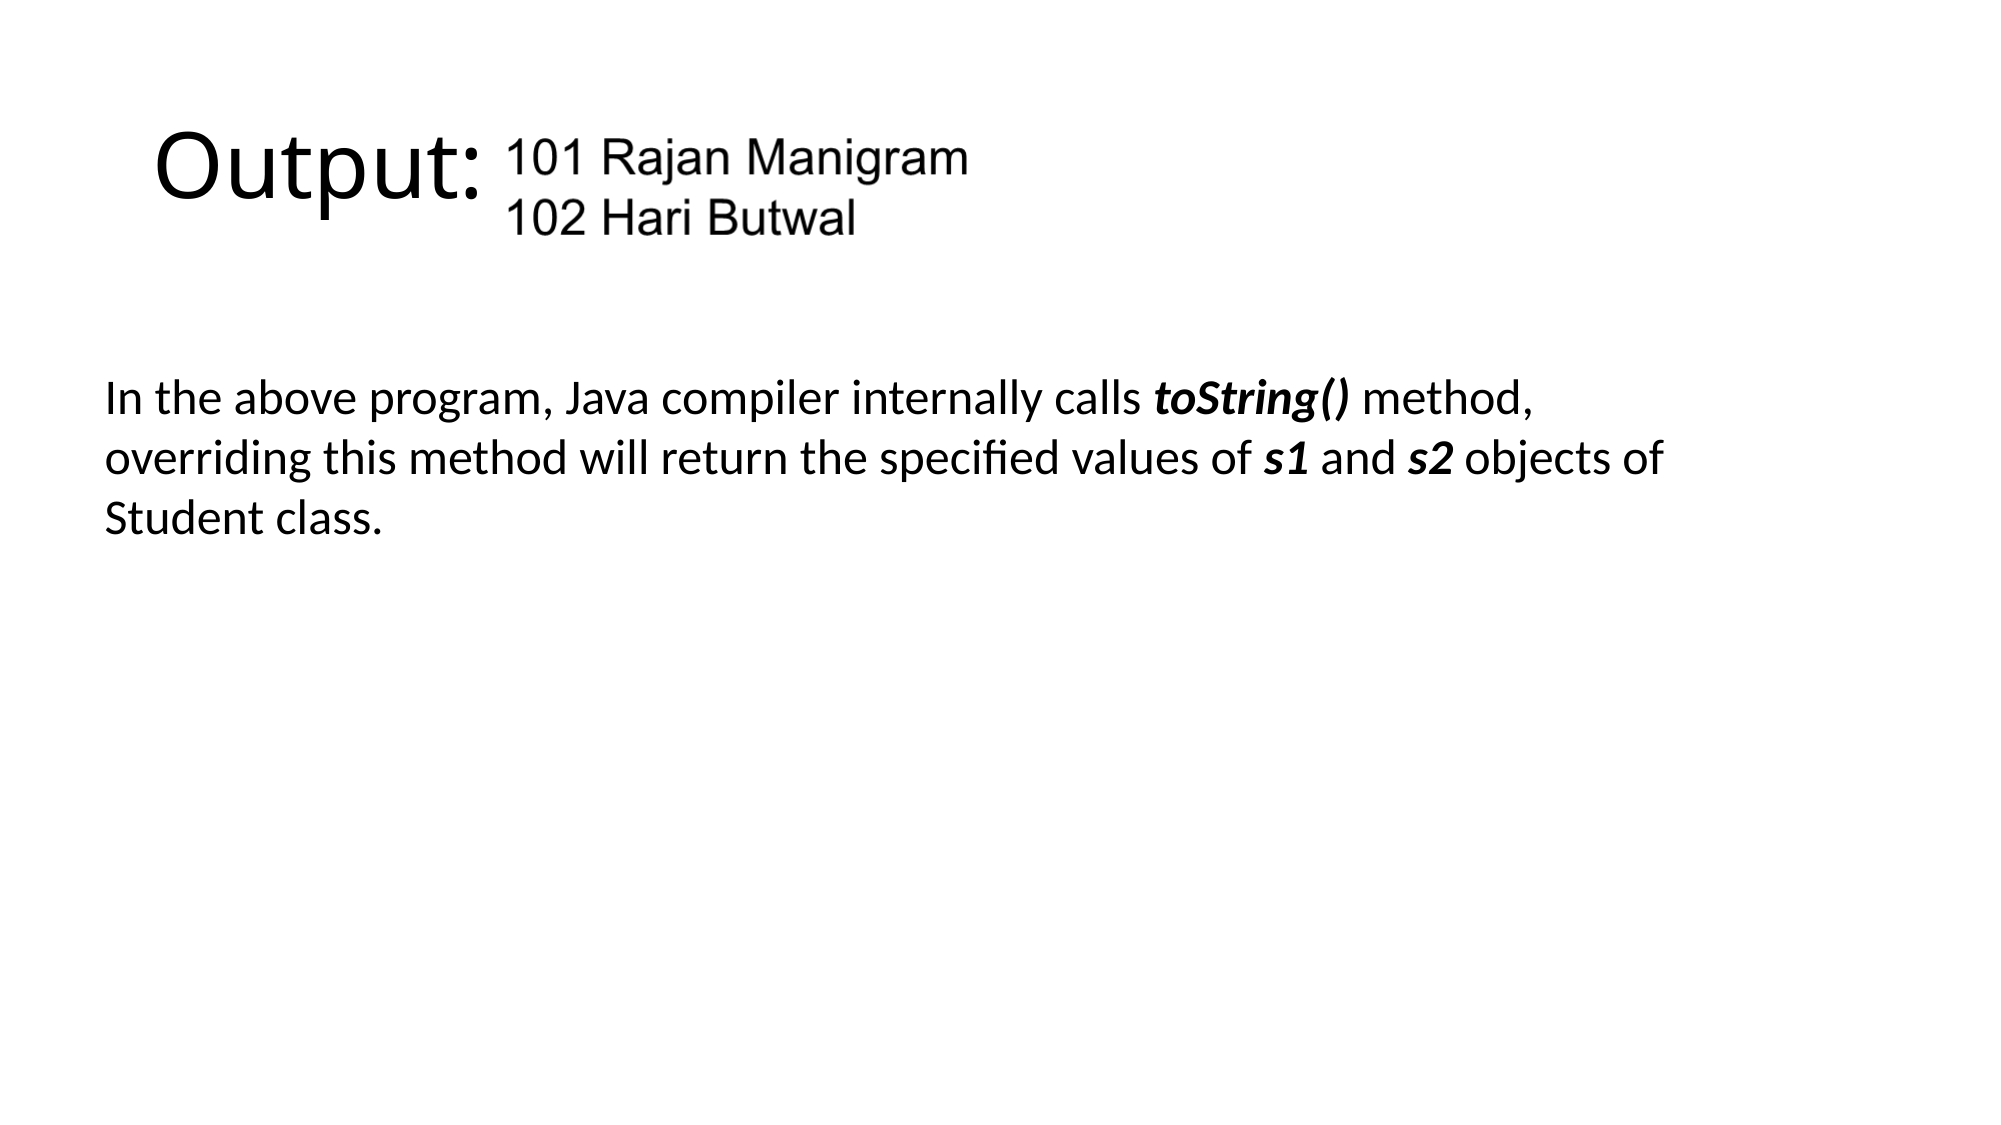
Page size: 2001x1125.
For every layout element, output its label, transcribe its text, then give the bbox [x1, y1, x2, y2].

picture [473, 112, 1000, 278]
list In the above program, Java compiler internally calls toString() method, overriding this method will return the specified values of s1 and s2 objects of Student class. [89, 127, 1748, 781]
title Output: [137, 59, 1863, 278]
